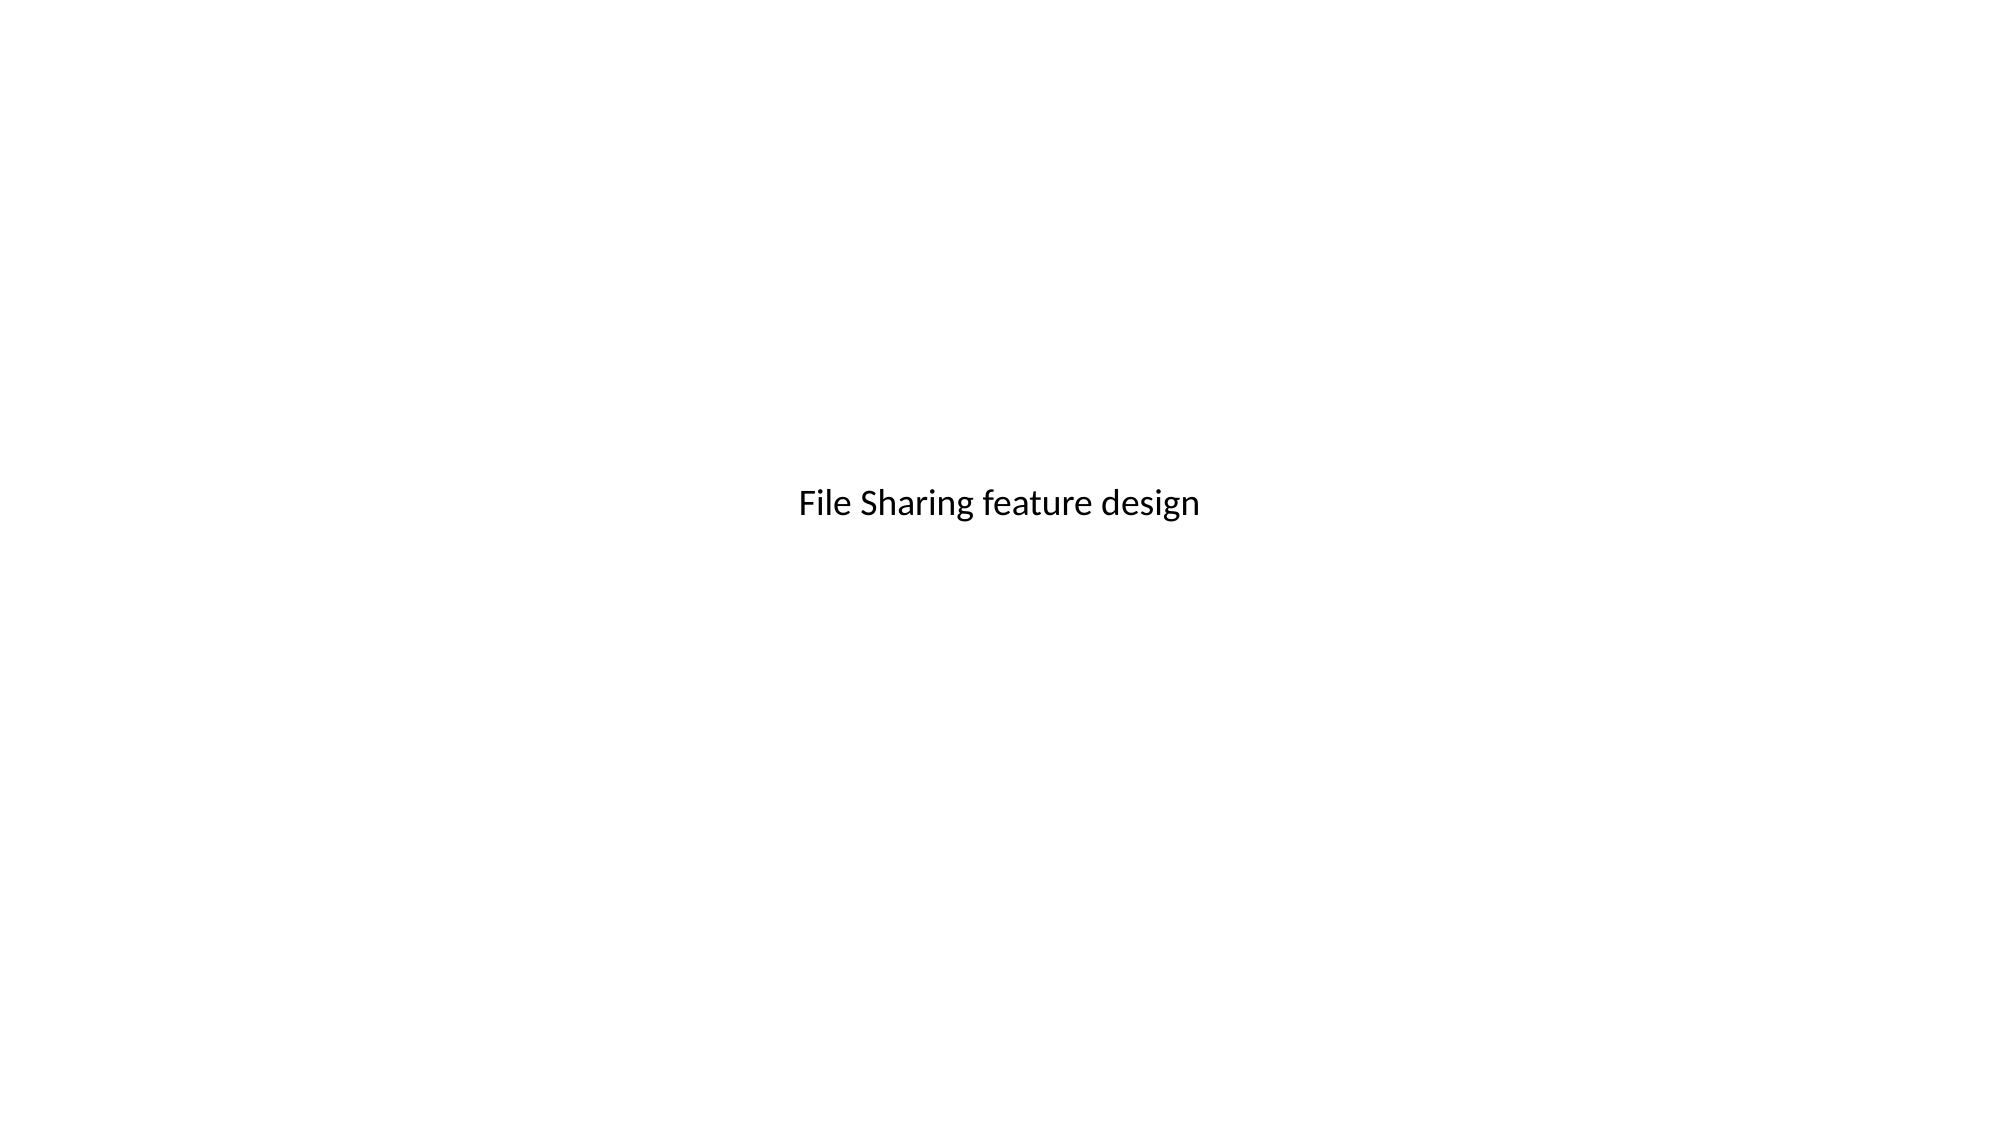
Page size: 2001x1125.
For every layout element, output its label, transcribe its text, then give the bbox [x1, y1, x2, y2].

title File Sharing feature design [249, 184, 1750, 576]
